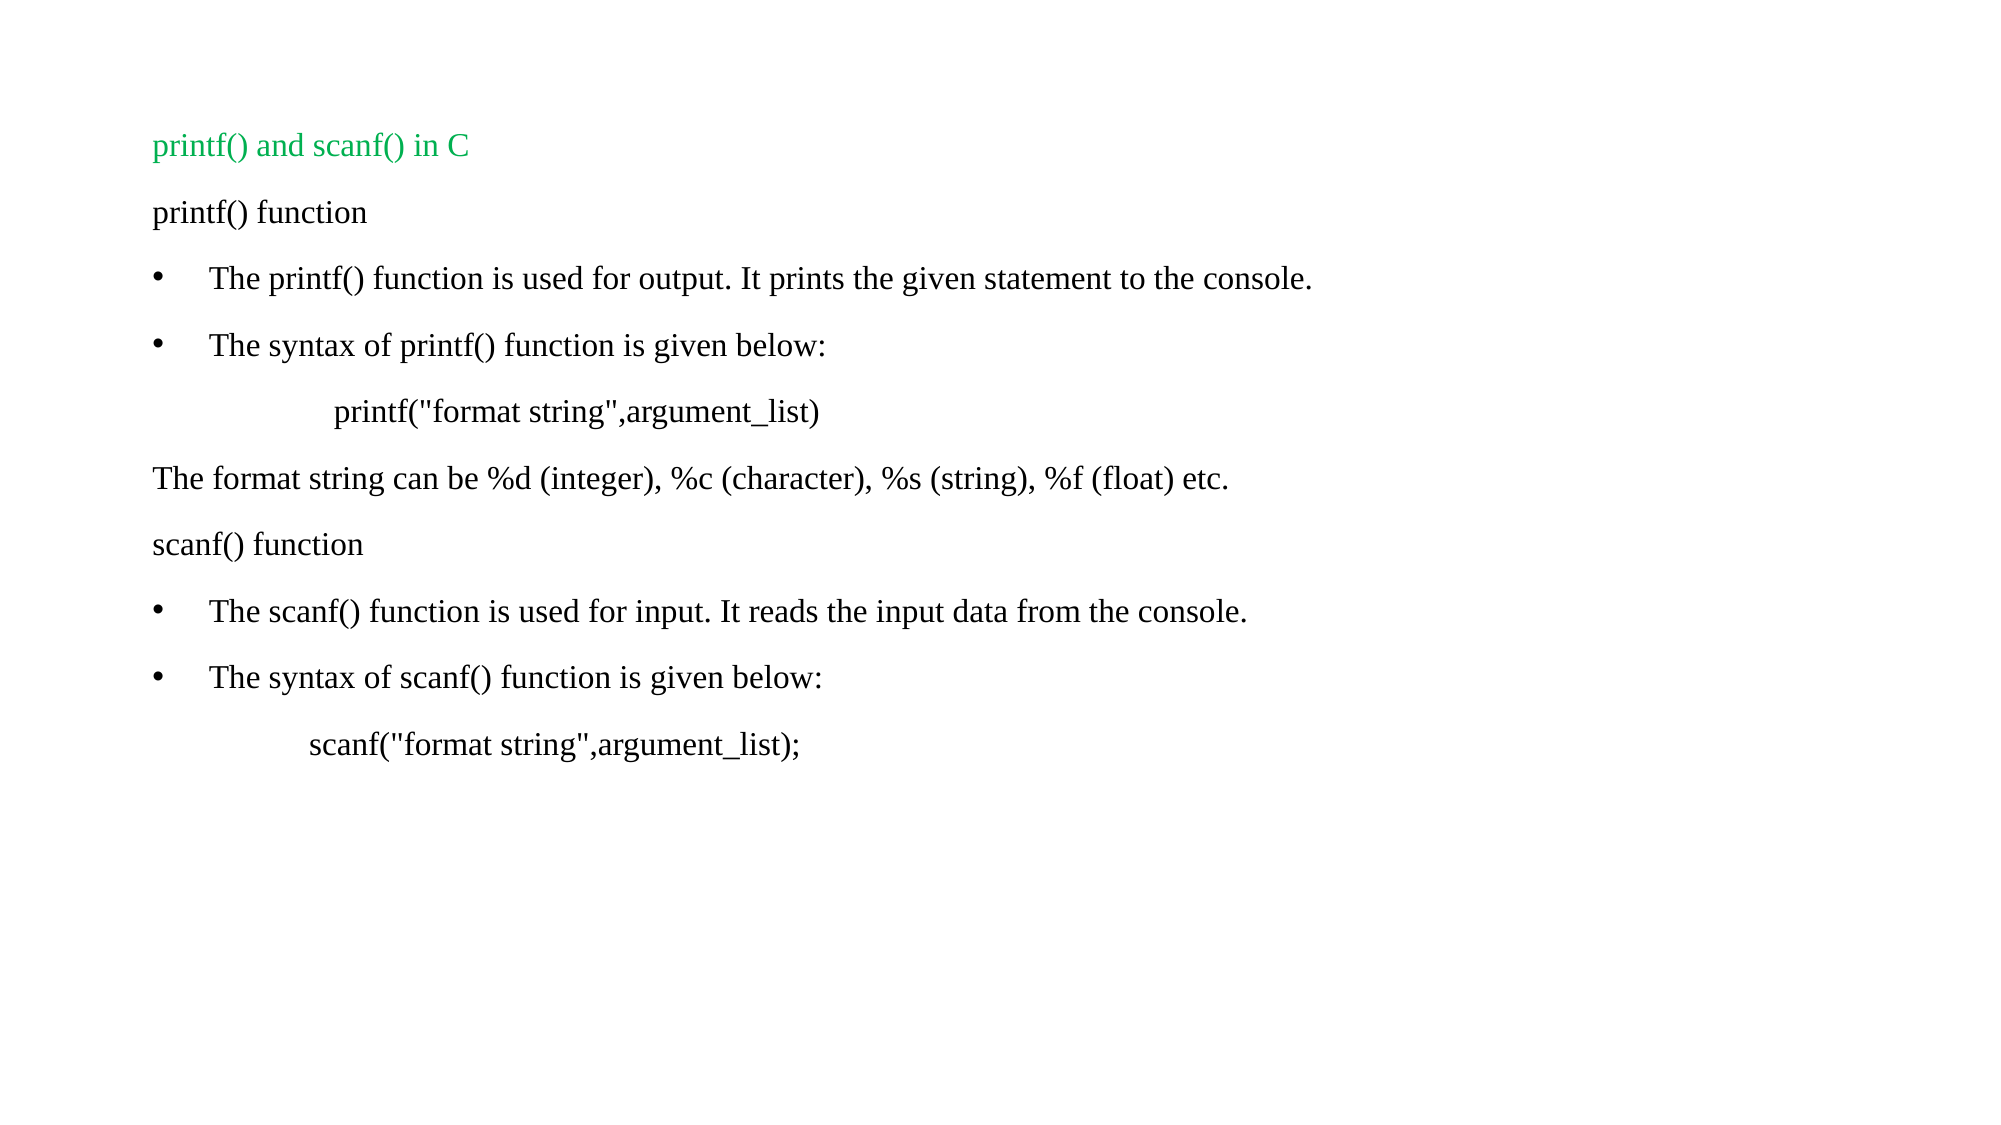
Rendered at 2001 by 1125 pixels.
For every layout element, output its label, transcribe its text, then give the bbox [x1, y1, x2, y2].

list printf() and scanf() in C printf() function The printf() function is used for output. It prints the given statement to the console. The syntax of printf() function is given below: printf("format string",argument_list) The format string can be %d (integer), %c (character), %s (string), %f (float) etc. scanf() function The scanf() function is used for input. It reads the input data from the console. The syntax of scanf() function is given below: scanf("format string",argument_list); [137, 95, 1863, 1014]
